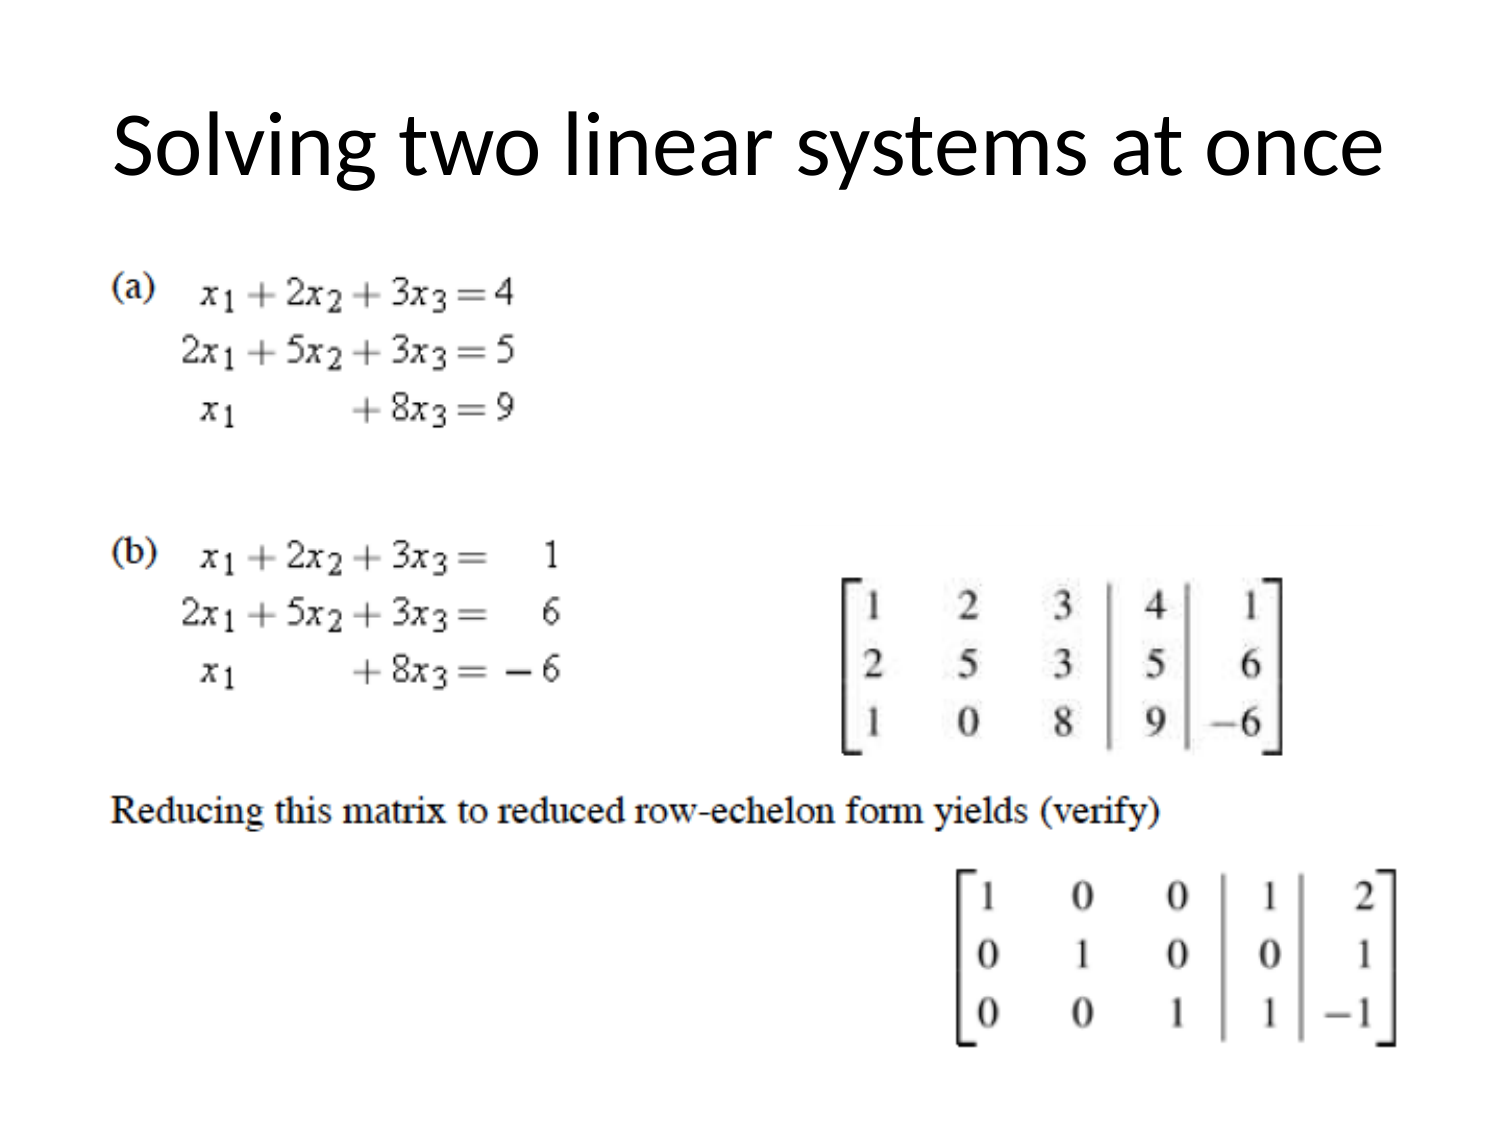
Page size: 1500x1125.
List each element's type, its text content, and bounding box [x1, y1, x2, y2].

picture [98, 523, 1483, 1083]
title Solving two linear systems at once [75, 45, 1425, 233]
picture [74, 232, 617, 740]
